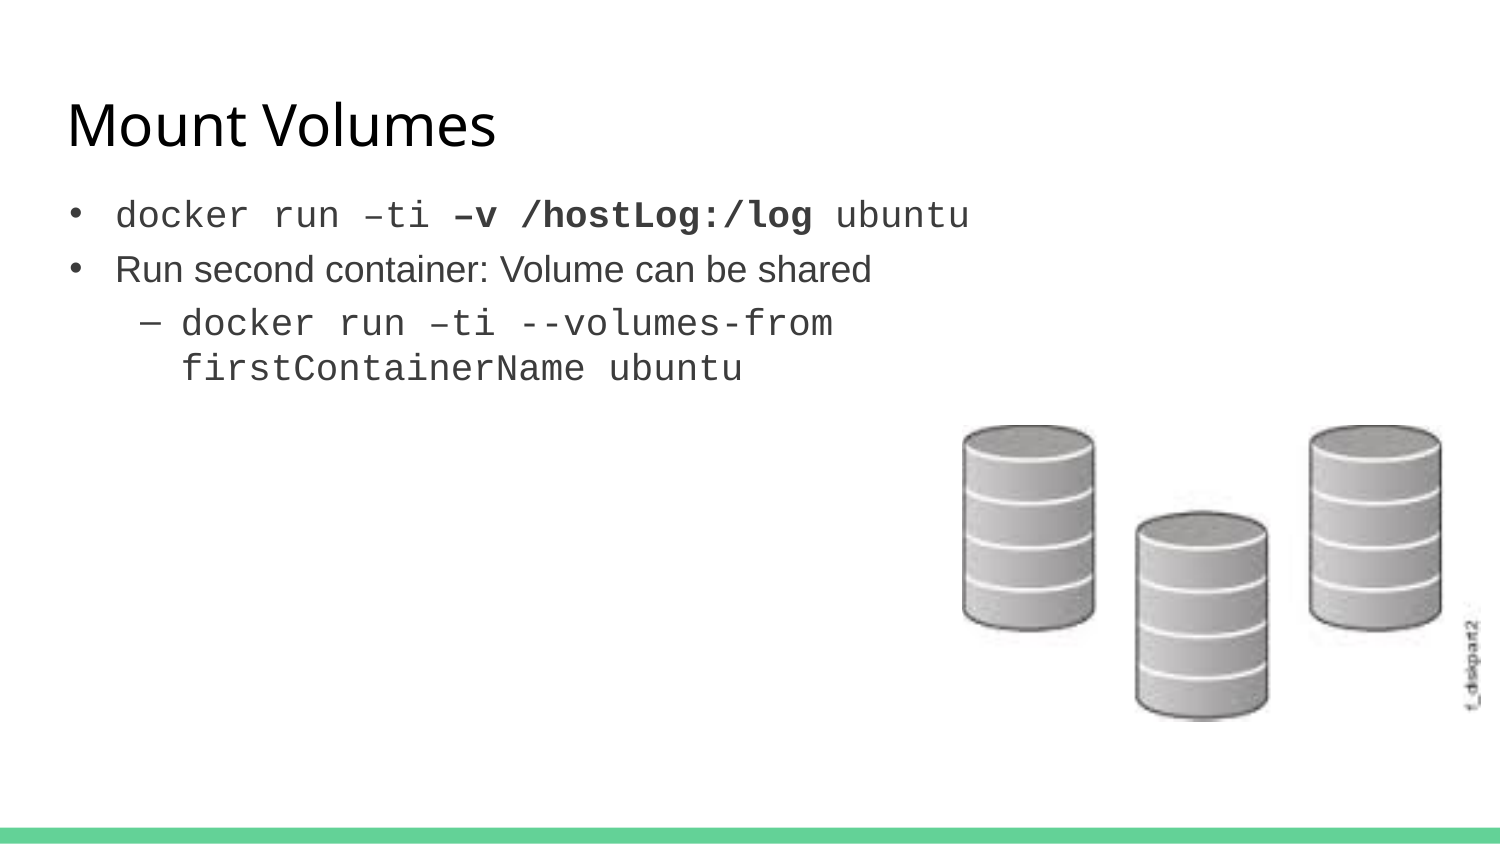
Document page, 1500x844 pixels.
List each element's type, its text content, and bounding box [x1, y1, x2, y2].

picture [962, 425, 1481, 722]
title Mount Volumes [51, 72, 1449, 167]
list docker run –ti –v /hostLog:/log ubuntu Run second container: Volume can be shared docker run –ti --volumes-from firstContainerName ubuntu [43, 174, 1044, 736]
